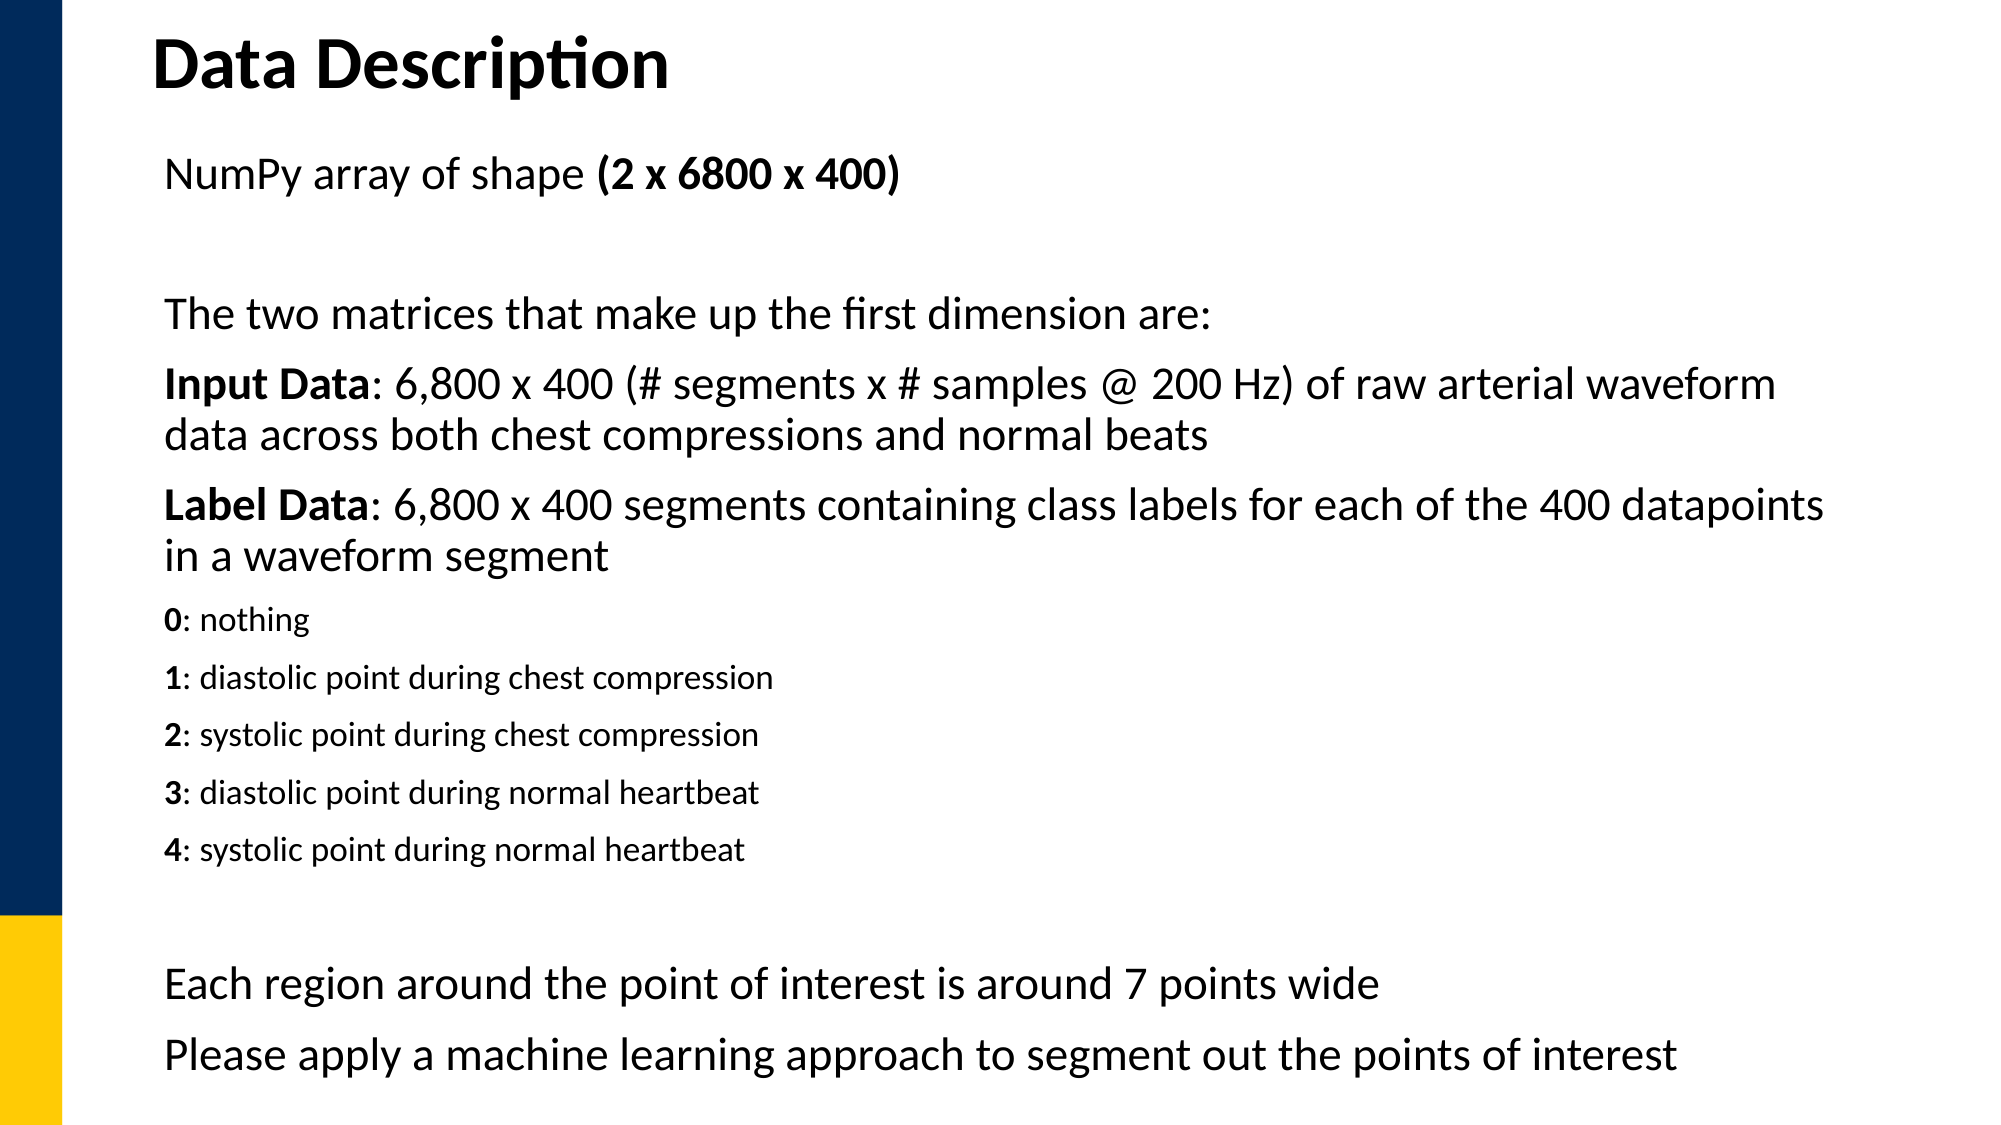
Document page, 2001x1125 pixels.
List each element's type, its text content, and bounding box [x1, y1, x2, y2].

picture [0, 0, 69, 1125]
title Data Description [137, 0, 1863, 128]
list NumPy array of shape (2 x 6800 x 400) The two matrices that make up the first dimension are: Input Data: 6,800 x 400 (# segments x # samples @ 200 Hz) of raw arterial waveform data across both chest compressions and normal beats Label Data: 6,800 x 400 segments containing class labels for each of the 400 datapoints in a waveform segment 0: nothing 1: diastolic point during chest compression 2: systolic point during chest compression 3: diastolic point during normal heartbeat 4: systolic point during normal heartbeat Each region around the point of interest is around 7 points wide Please apply a machine learning approach to segment out the points of interest [137, 141, 1863, 1091]
